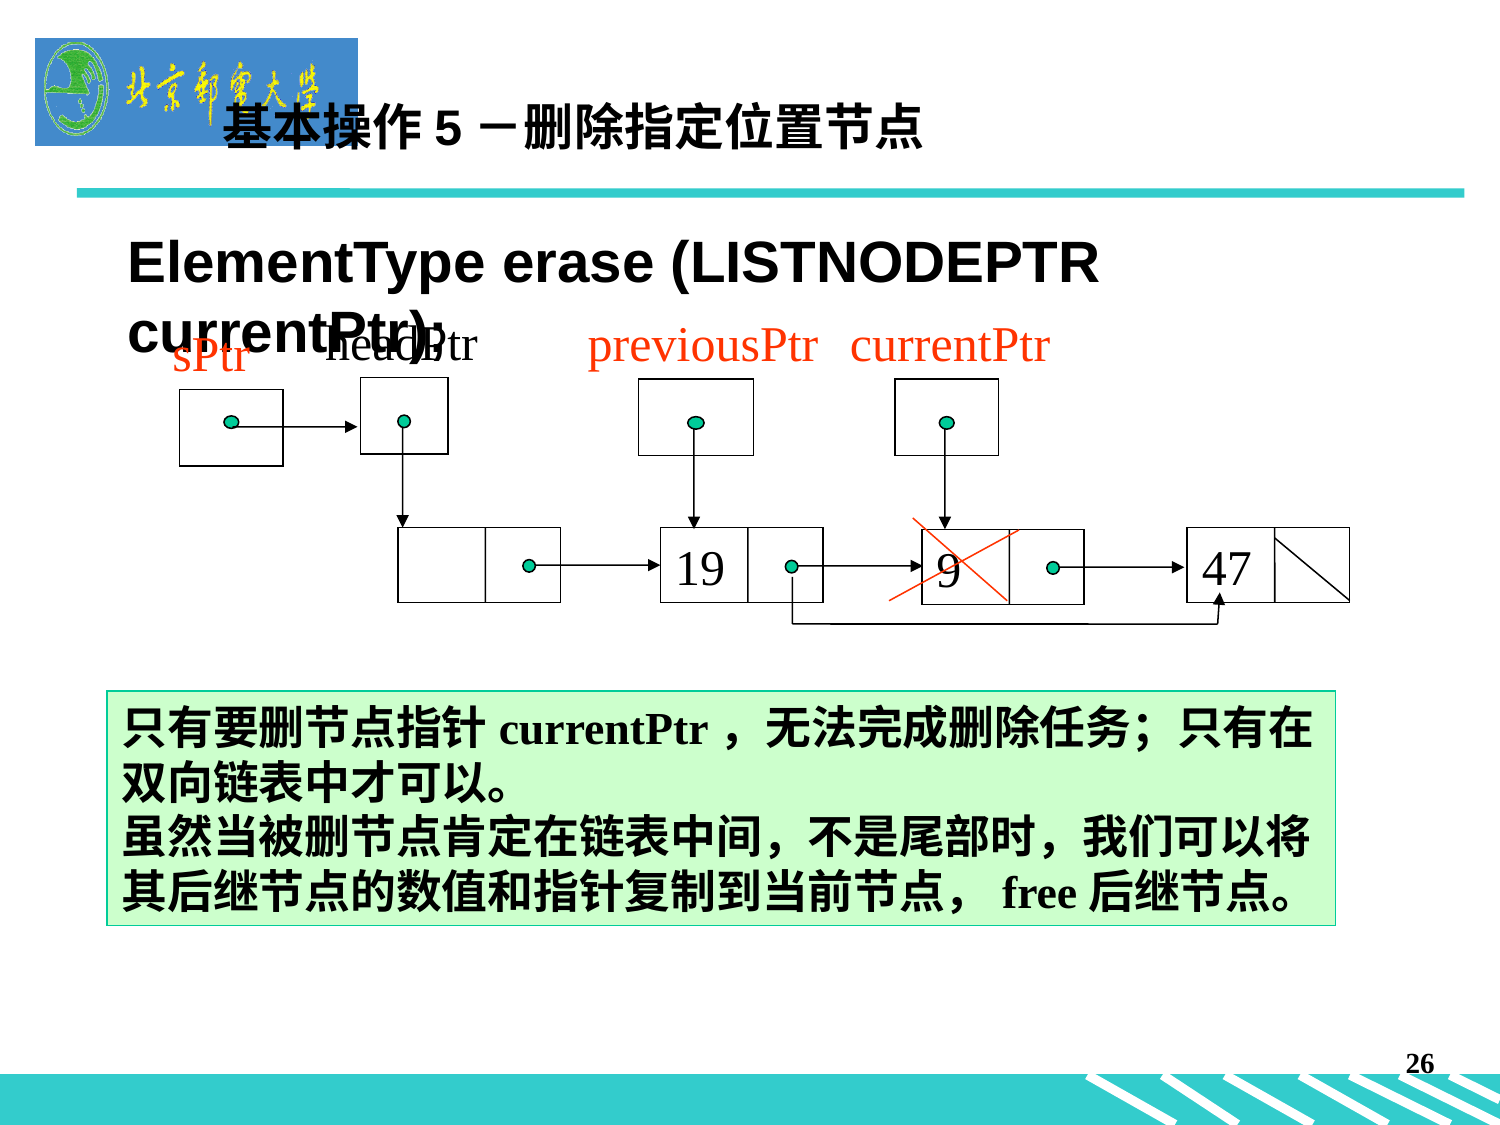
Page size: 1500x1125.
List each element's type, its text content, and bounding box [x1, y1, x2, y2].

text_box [792, 576, 1220, 625]
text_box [1046, 561, 1185, 575]
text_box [119, 314, 358, 467]
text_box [1186, 527, 1350, 605]
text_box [397, 527, 561, 605]
title 基本操作5－删除指定位置节点 [207, 66, 1483, 185]
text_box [522, 559, 661, 573]
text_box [572, 303, 834, 530]
list ElementType erase (LISTNODEPTR currentPtr); [112, 216, 1447, 973]
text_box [835, 303, 1074, 530]
text_box 26 [1137, 1037, 1450, 1113]
picture [34, 37, 358, 146]
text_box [310, 302, 511, 528]
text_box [785, 560, 916, 574]
text_box 只有要删节点指针currentPtr，无法完成删除任务；只有在双向链表中才可以。 虽然当被删节点肯定在链表中间，不是尾部时，我们可以将其后继节点的数值和指针复制到当前节点，free后继节点。 [107, 690, 1336, 926]
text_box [921, 529, 1085, 575]
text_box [660, 537, 824, 605]
